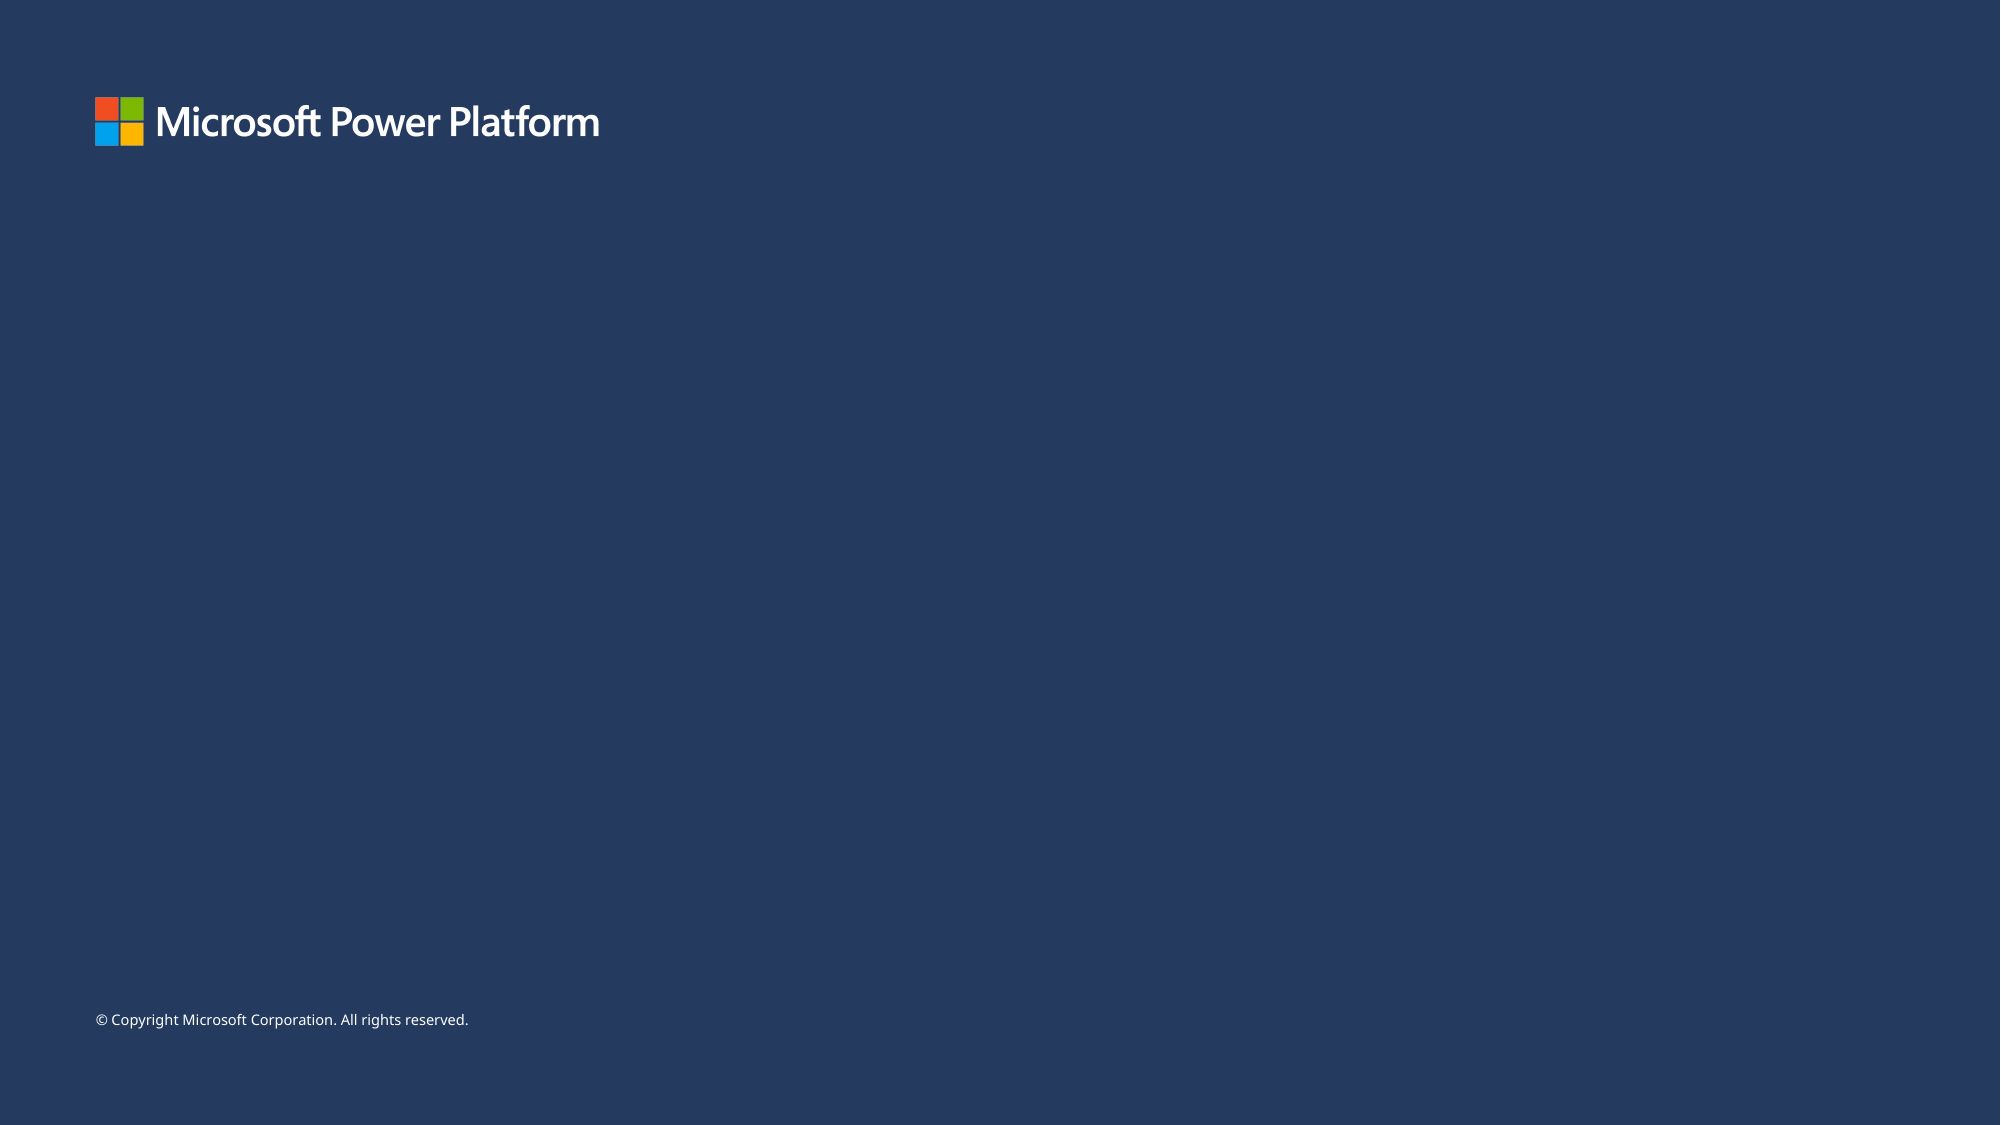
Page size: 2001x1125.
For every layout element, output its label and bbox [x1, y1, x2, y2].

picture [94, 95, 599, 147]
